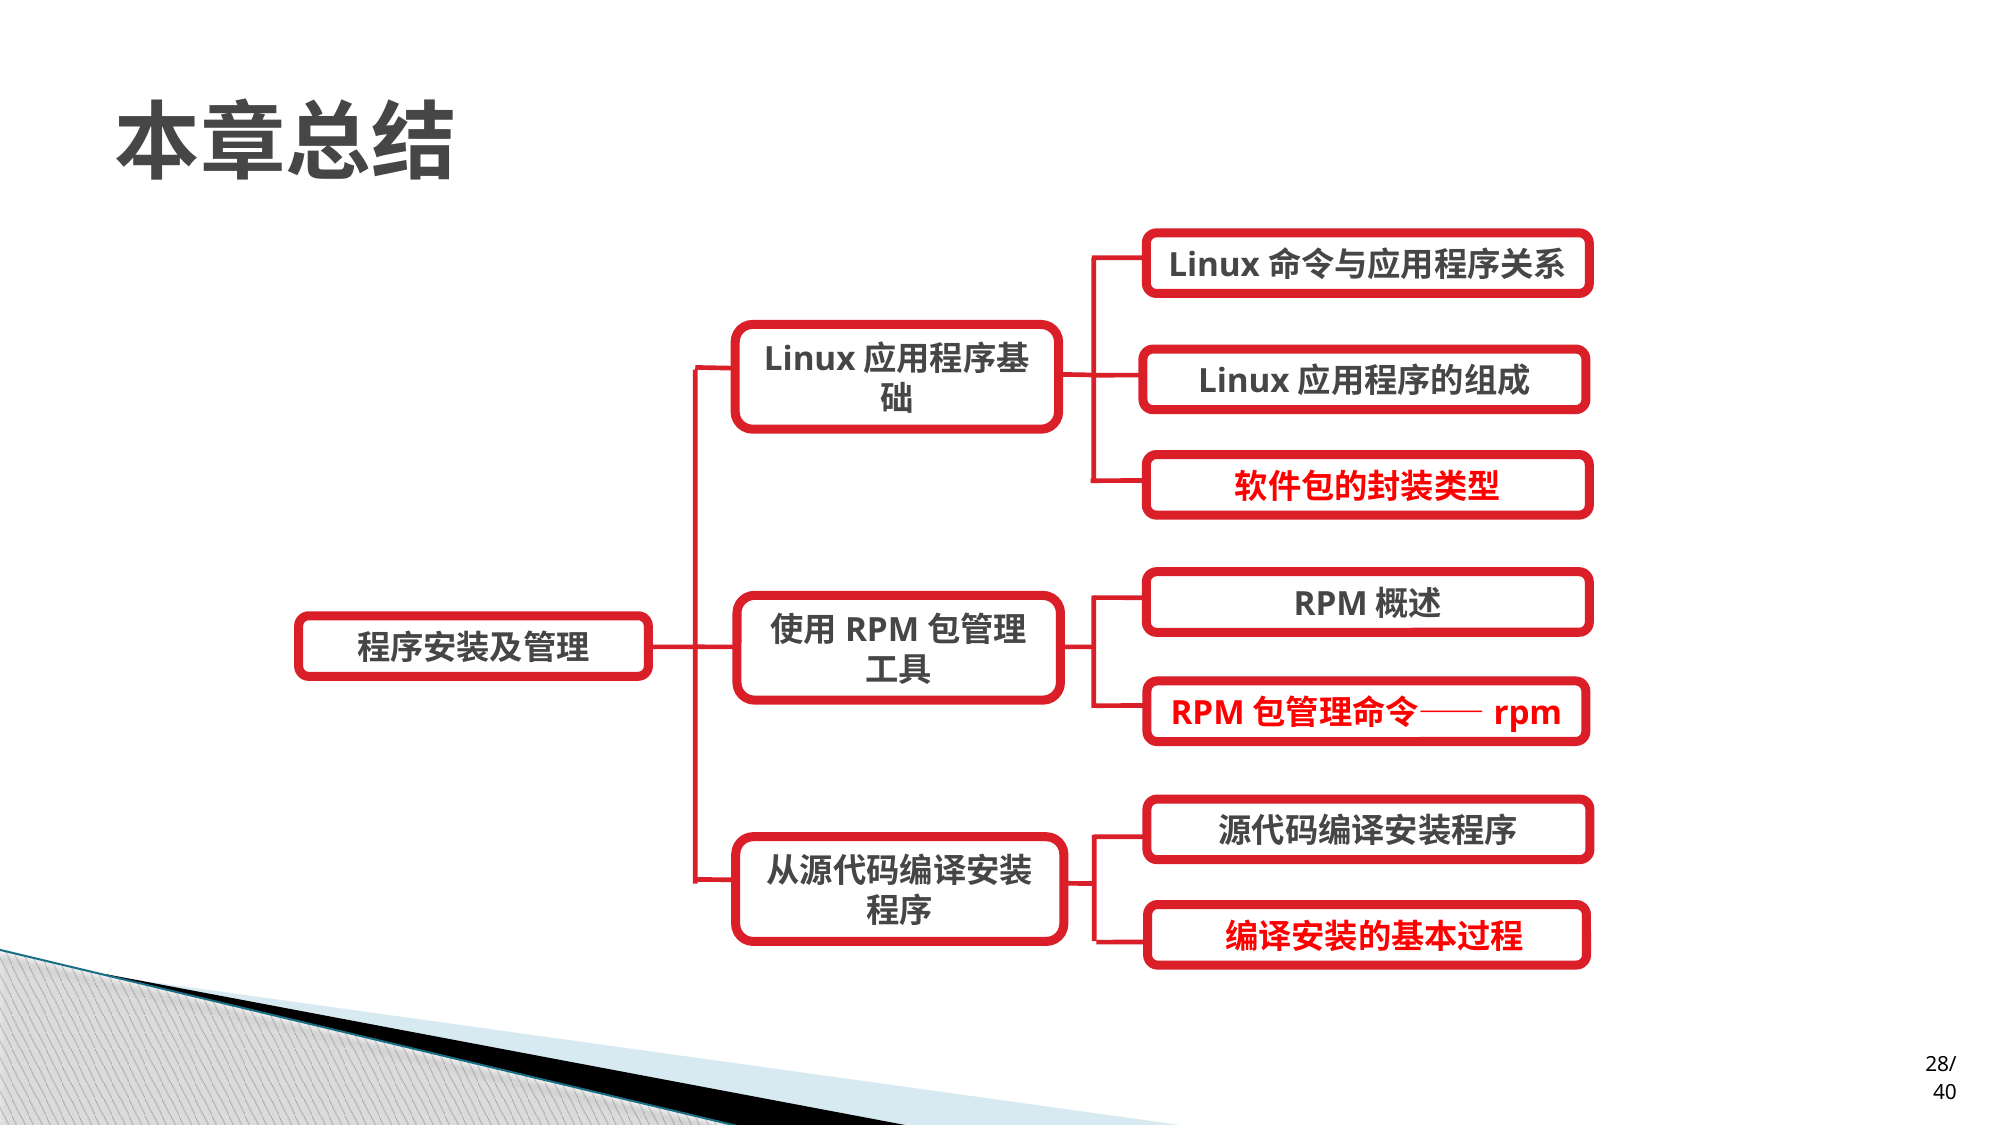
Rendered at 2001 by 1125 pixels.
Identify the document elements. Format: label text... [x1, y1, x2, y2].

text_box 使用RPM包管理工具 [732, 590, 1065, 705]
text_box RPM概述 [1141, 567, 1594, 637]
title 本章总结 [99, 45, 1900, 233]
text_box 程序安装及管理 [294, 611, 653, 681]
slide_number 28/40 [1891, 1051, 1972, 1112]
text_box Linux应用程序基础 [730, 319, 1064, 434]
text_box 源代码编译安装程序 [1142, 794, 1595, 865]
text_box RPM包管理命令——rpm [1142, 676, 1591, 747]
text_box Linux应用程序的组成 [1138, 344, 1591, 415]
text_box Linux命令与应用程序关系 [1141, 228, 1594, 298]
text_box 从源代码编译安装程序 [731, 832, 1069, 946]
text_box 编译安装的基本过程 [1143, 900, 1592, 970]
text_box 软件包的封装类型 [1141, 450, 1594, 520]
